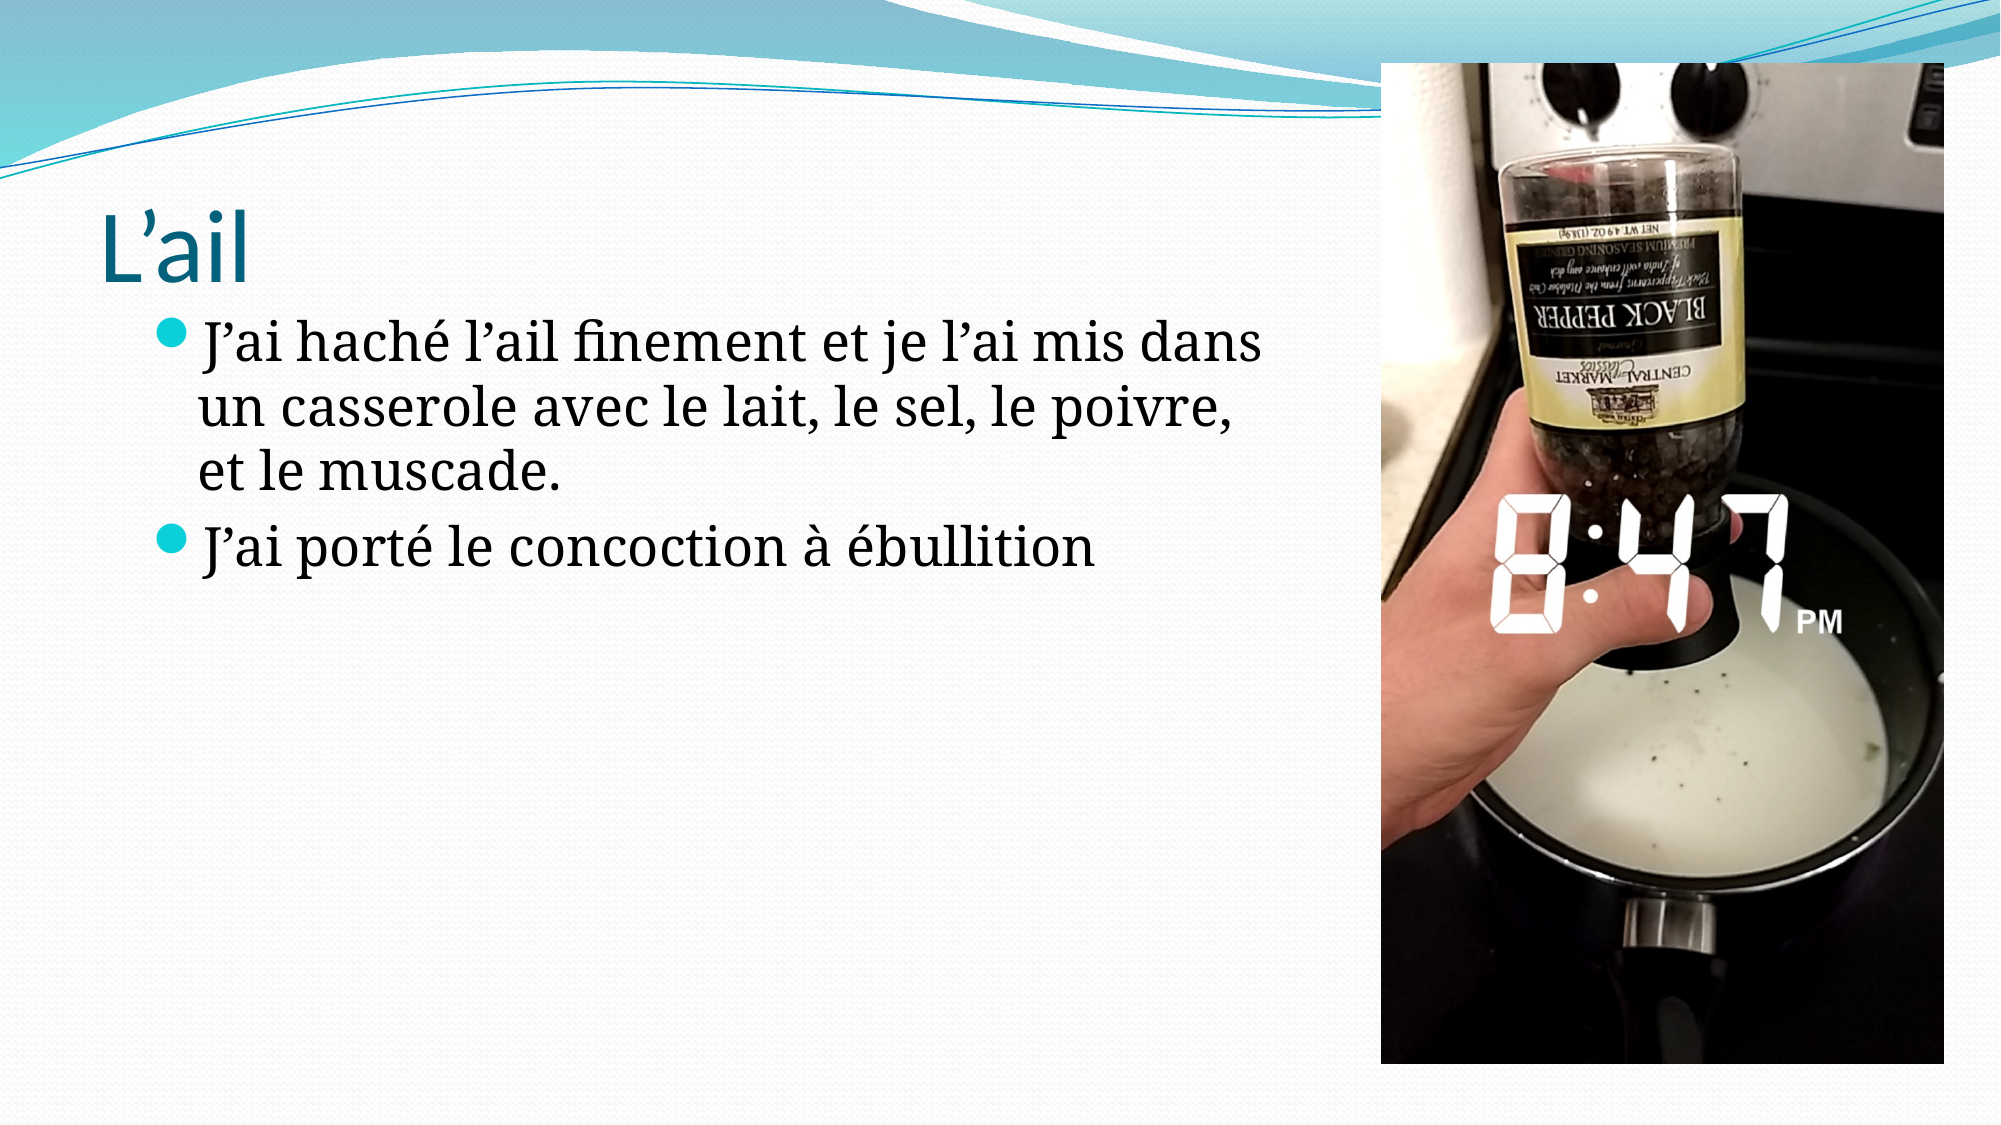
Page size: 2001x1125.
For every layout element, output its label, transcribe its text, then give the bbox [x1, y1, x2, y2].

list J’ai haché l’ail finement et je l’ai mis dans un casserole avec le lait, le sel, le poivre, et le muscade. J’ai porté le concoction à ébullition [137, 299, 1302, 1014]
title L’ail [99, 115, 1373, 303]
picture [1380, 63, 1944, 1064]
